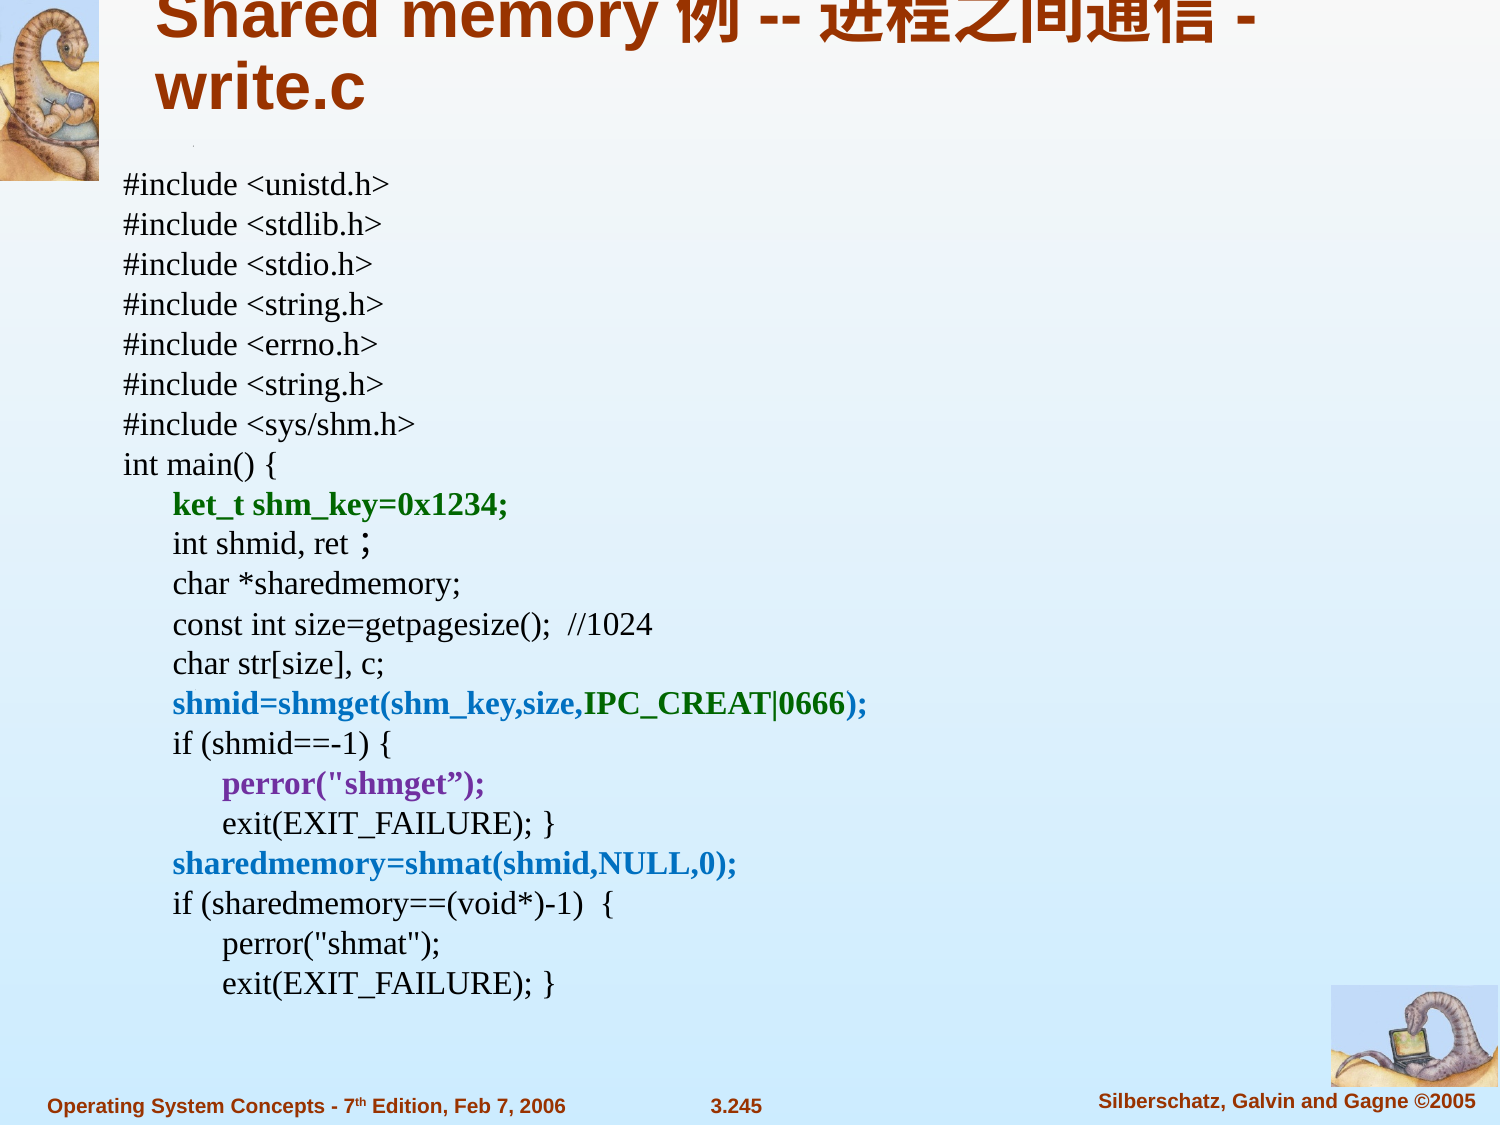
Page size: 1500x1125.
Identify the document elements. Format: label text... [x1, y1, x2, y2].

picture [1331, 985, 1498, 1087]
picture [0, 0, 99, 181]
text_box Shared memory例--进程之间通信-write.c [141, 31, 1467, 131]
list #include <unistd.h> #include <stdlib.h> #include <stdio.h> #include <string.h> #include <errno.h> #include <string.h> #include <sys/shm.h> int main() { ket_t shm_key=0x1234; int shmid, ret； char *sharedmemory; const int size=getpagesize(); //1024 char str[size], c; shmid=shmget(shm_key,size,IPC_CREAT|0666); if (shmid==-1) { perror("shmget”); exit(EXIT_FAILURE); } sharedmemory=shmat(shmid,NULL,0); if (sharedmemory==(void*)-1) { perror("shmat"); exit(EXIT_FAILURE); } [108, 154, 1402, 1047]
